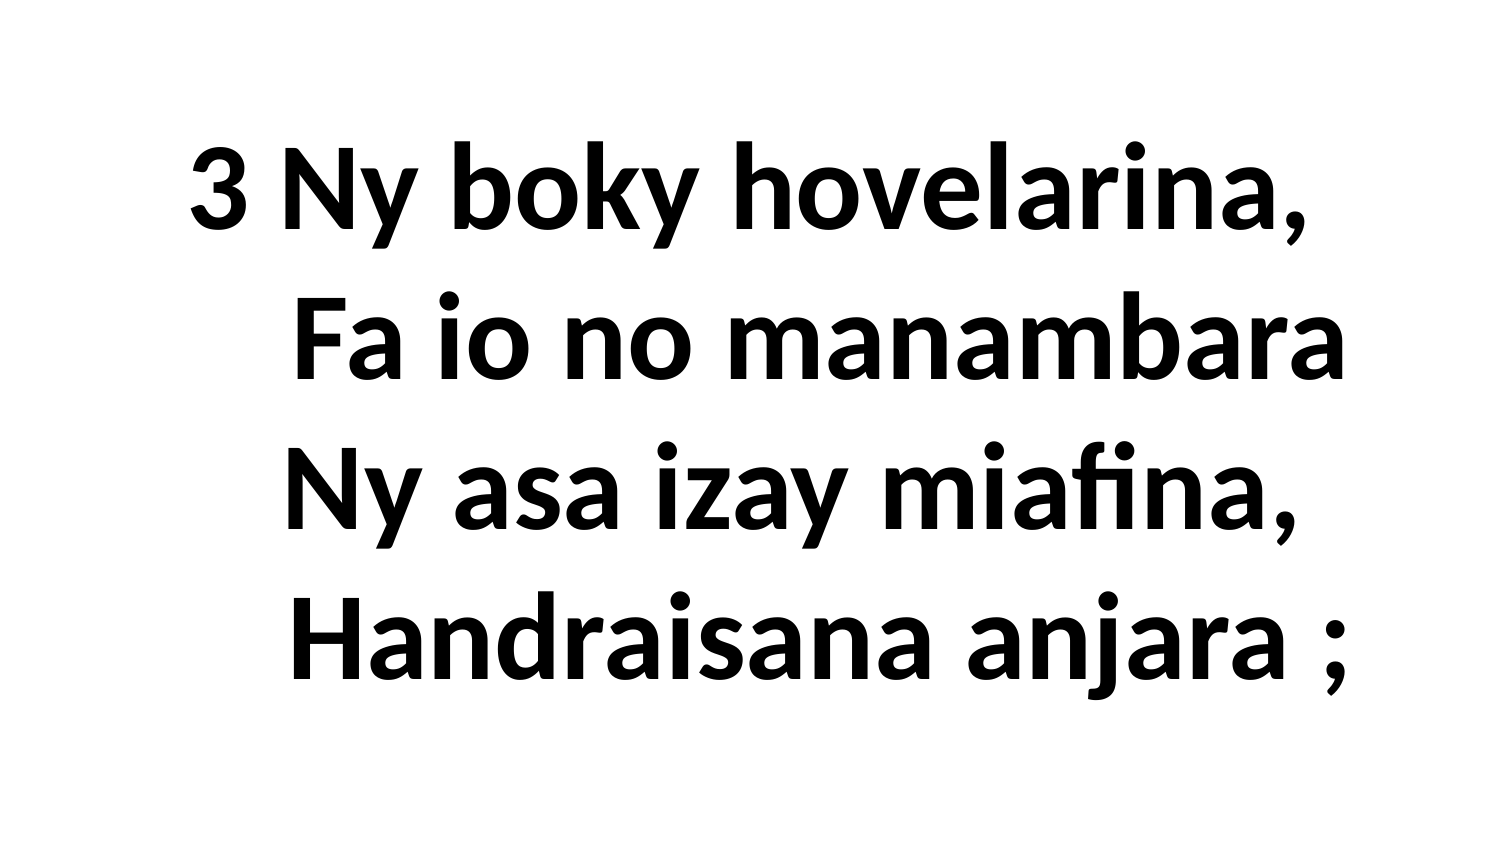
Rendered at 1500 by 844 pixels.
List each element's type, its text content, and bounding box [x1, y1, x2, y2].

text_box 3 Ny boky hovelarina, Fa io no manambara Ny asa izay miafina, Handraisana anjara ; [0, 96, 1500, 712]
